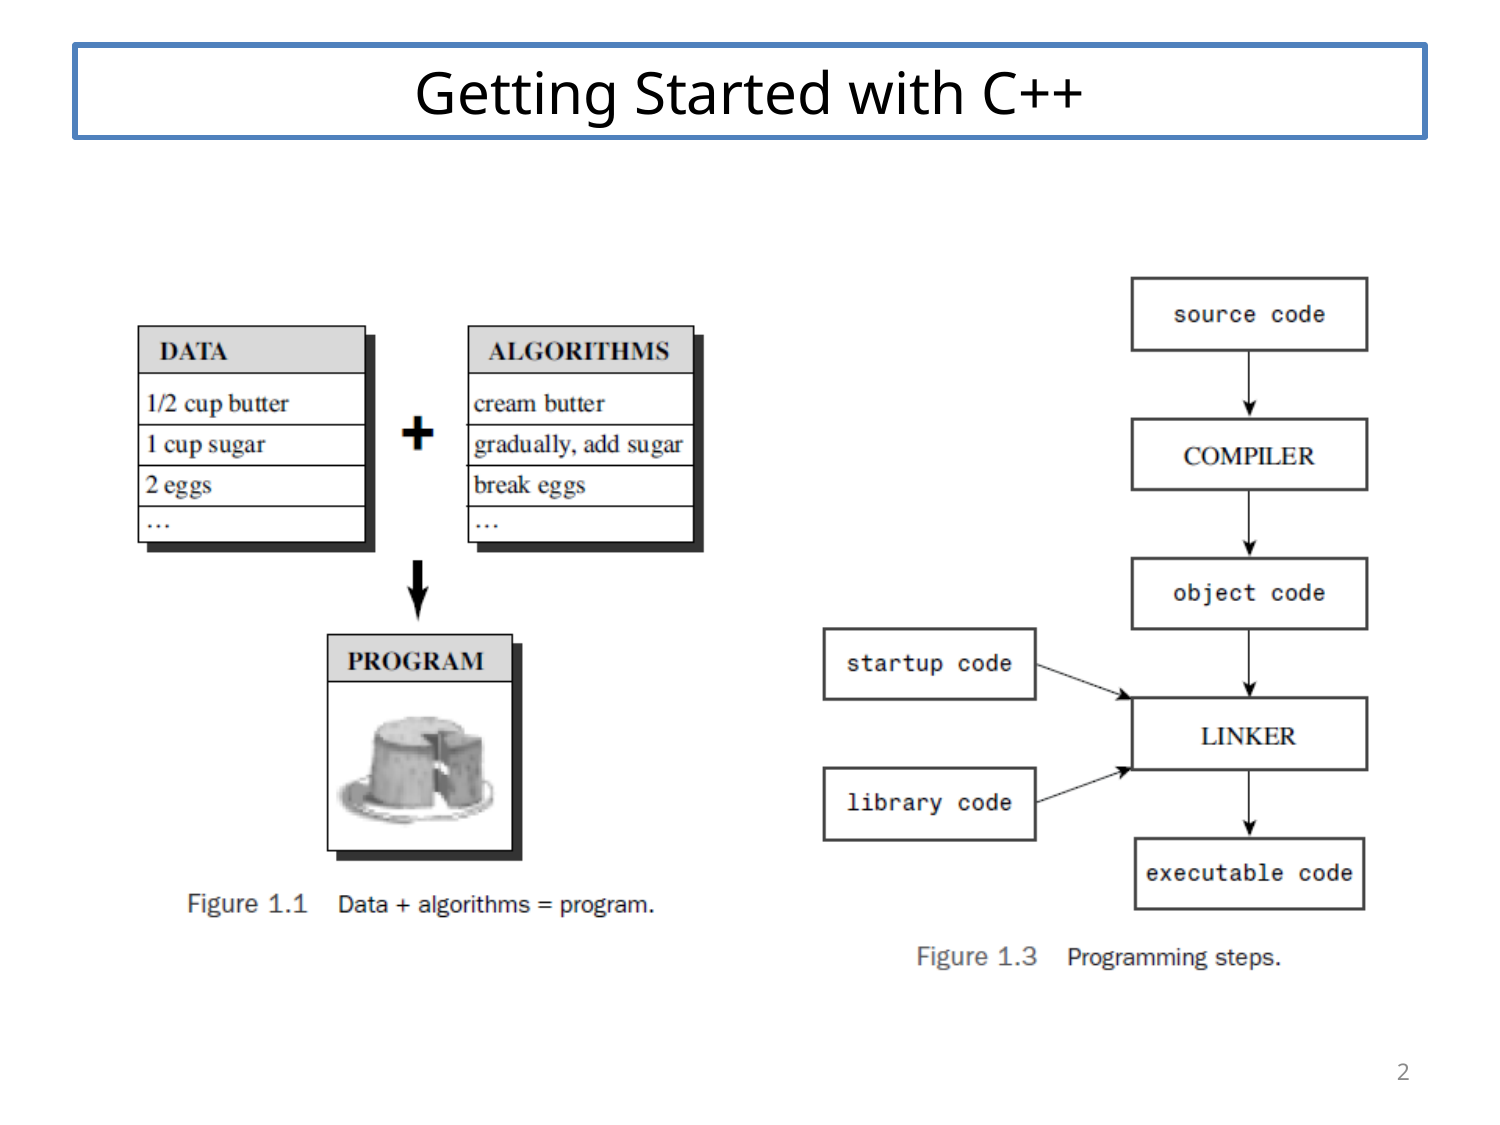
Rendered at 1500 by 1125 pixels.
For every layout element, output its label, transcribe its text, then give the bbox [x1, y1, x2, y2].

slide_number 2 [1074, 1042, 1425, 1103]
title Getting Started with C++ [72, 42, 1428, 140]
picture [786, 252, 1400, 1000]
picture [55, 299, 763, 941]
